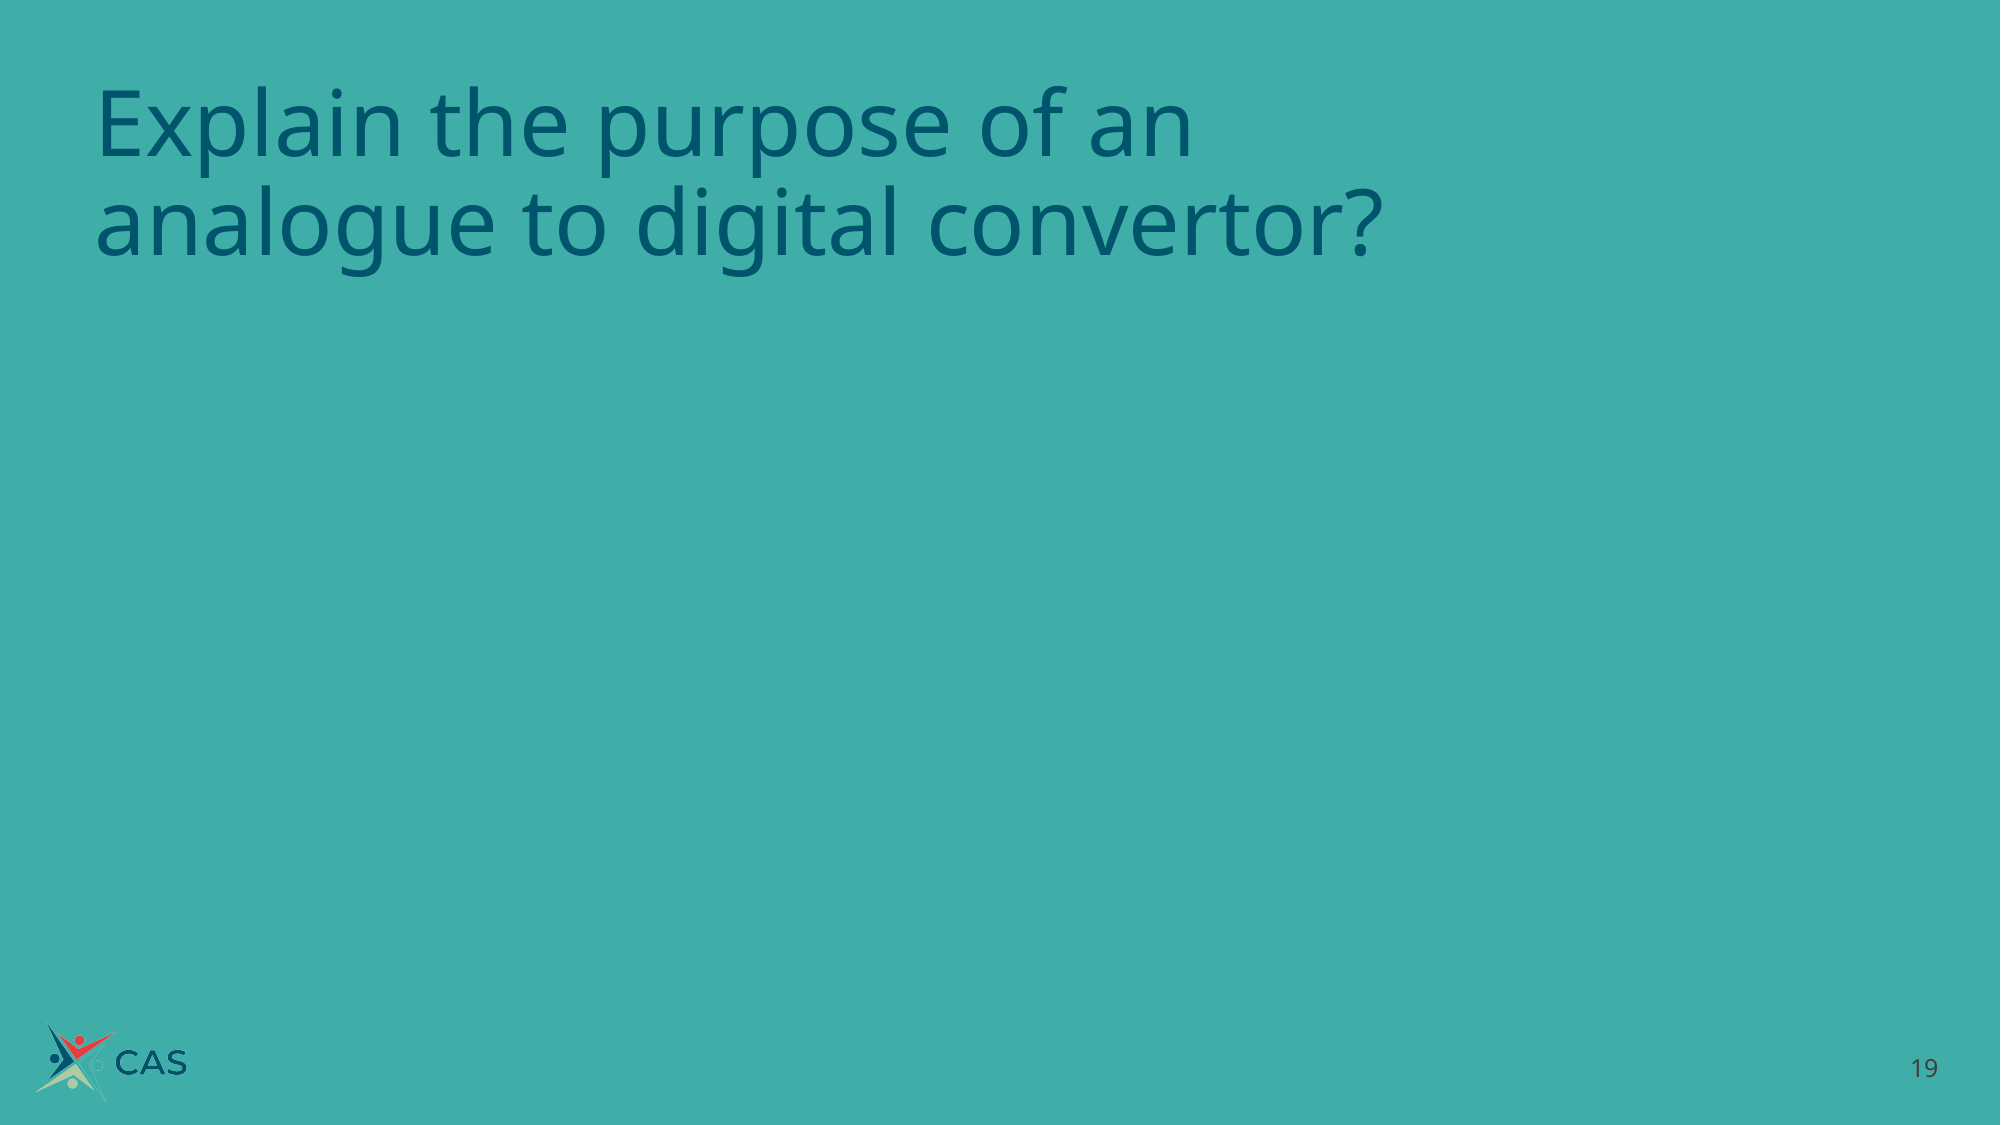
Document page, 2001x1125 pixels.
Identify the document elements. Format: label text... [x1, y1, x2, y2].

title Explain the purpose of an analogue to digital convertor? [79, 70, 1597, 242]
slide_number ‹#› [1895, 1039, 1965, 1100]
picture [35, 1021, 187, 1103]
